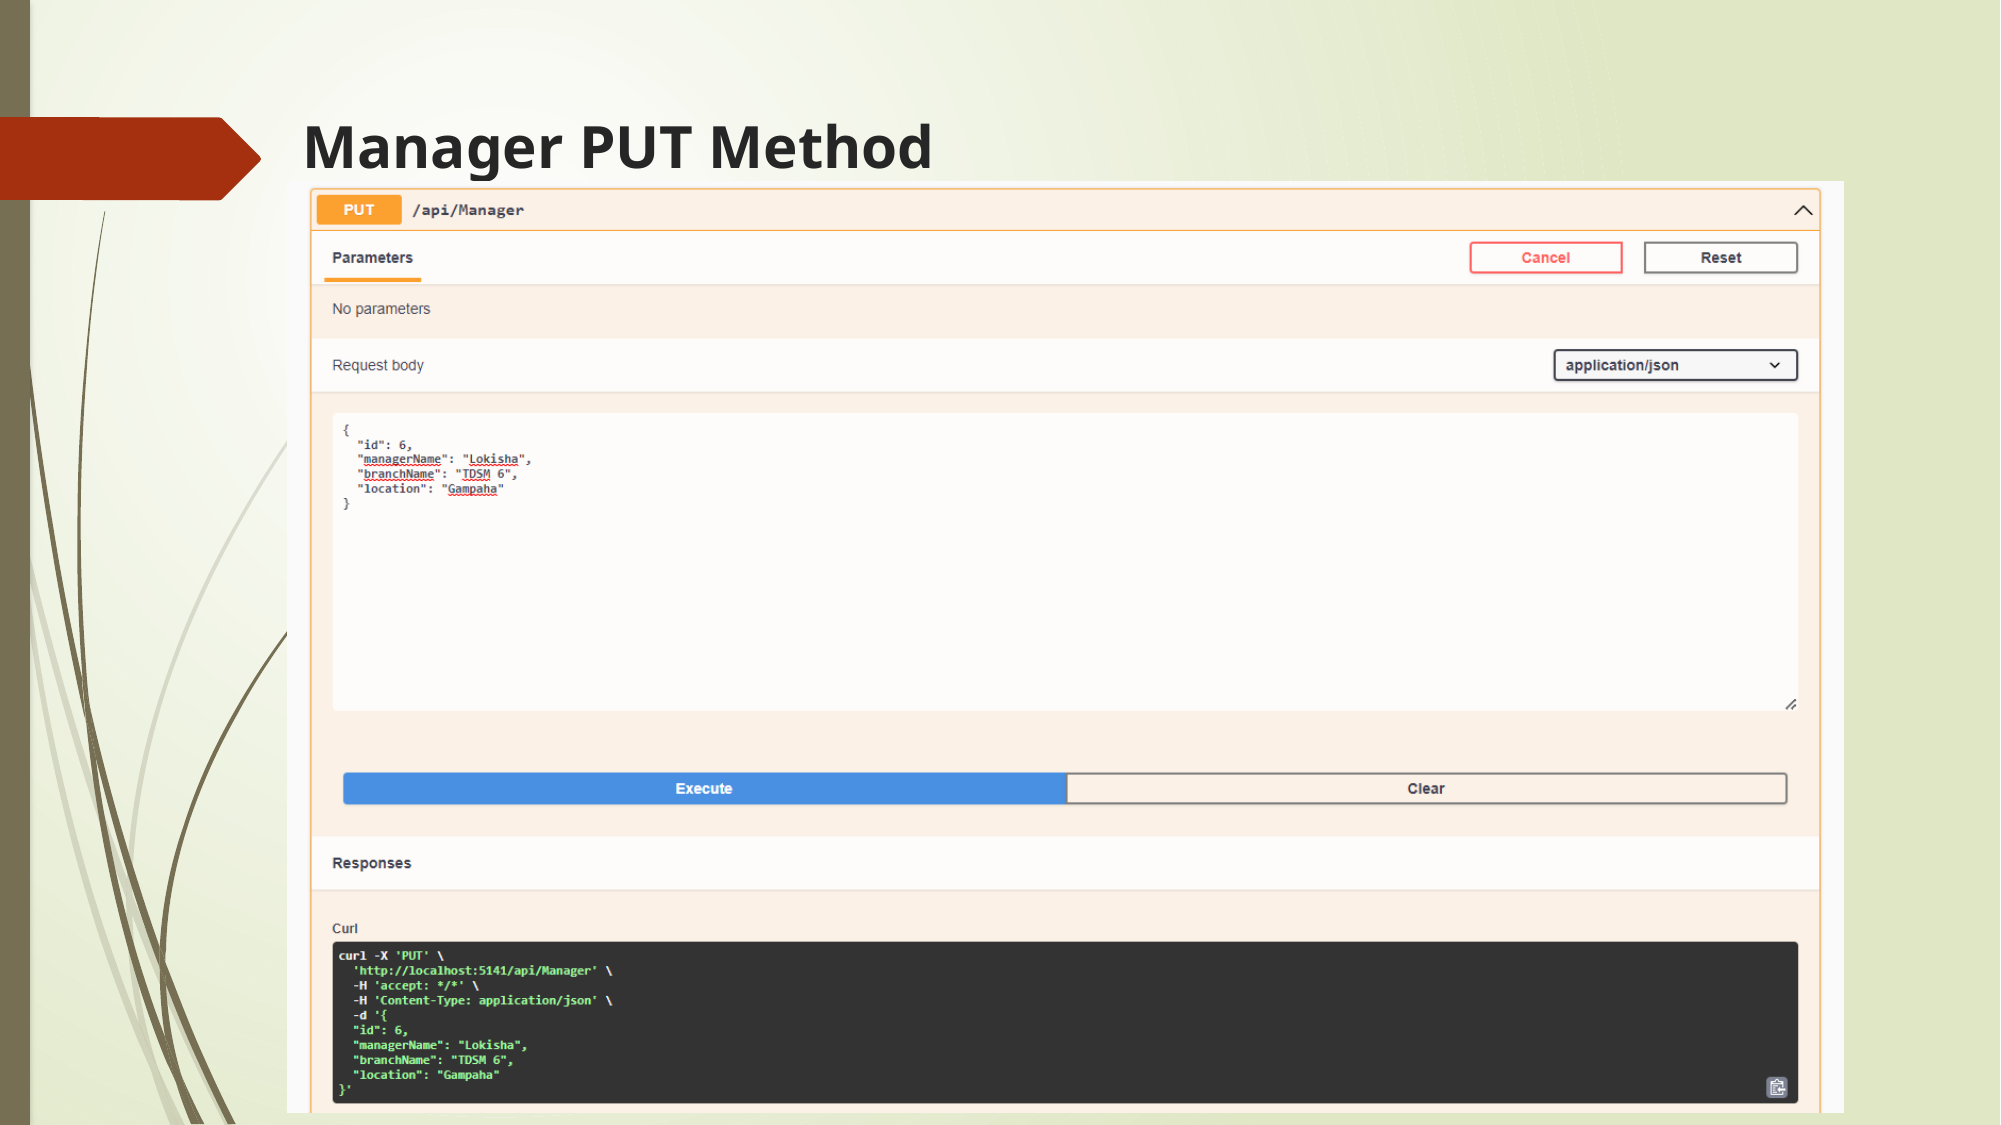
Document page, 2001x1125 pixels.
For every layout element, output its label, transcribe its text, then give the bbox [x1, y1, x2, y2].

title Manager PUT Method [287, 102, 1888, 200]
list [287, 181, 1844, 1113]
